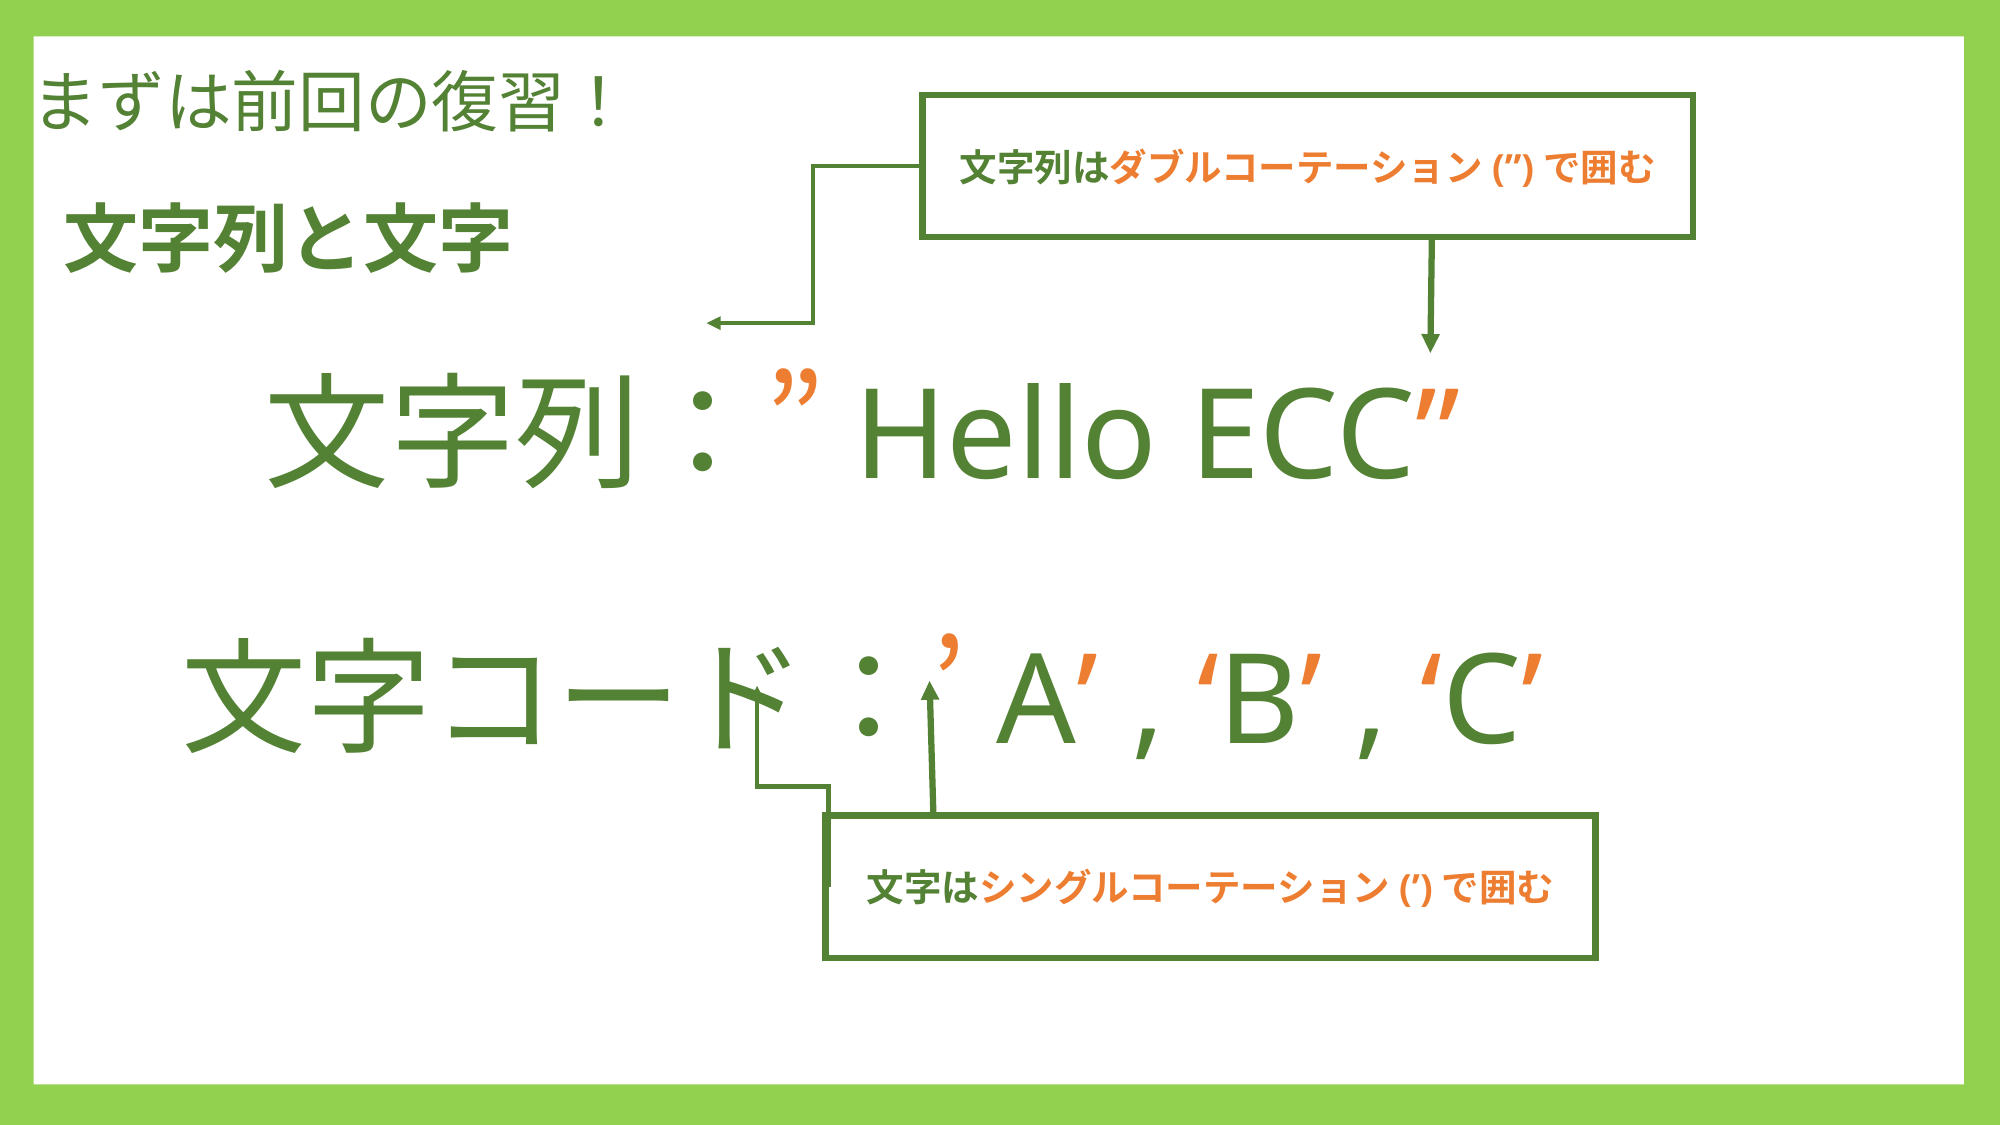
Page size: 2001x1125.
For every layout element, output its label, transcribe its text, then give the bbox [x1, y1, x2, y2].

text_box 文字列と文字 [48, 184, 529, 289]
text_box [922, 94, 1694, 238]
text_box [824, 815, 1596, 959]
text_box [692, 750, 894, 822]
text_box 文字はシングルコーテーション(’)で囲む [851, 856, 1570, 917]
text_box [706, 166, 923, 324]
text_box 文字コード：’A’ , ‘B’ , ‘C’ [171, 611, 1555, 776]
text_box 文字列：”Hello ECC” [250, 346, 1476, 511]
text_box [929, 680, 934, 816]
text_box 文字列はダブルコーテーション(”)で囲む [944, 136, 1671, 196]
text_box まずは前回の復習！ [16, 51, 648, 147]
